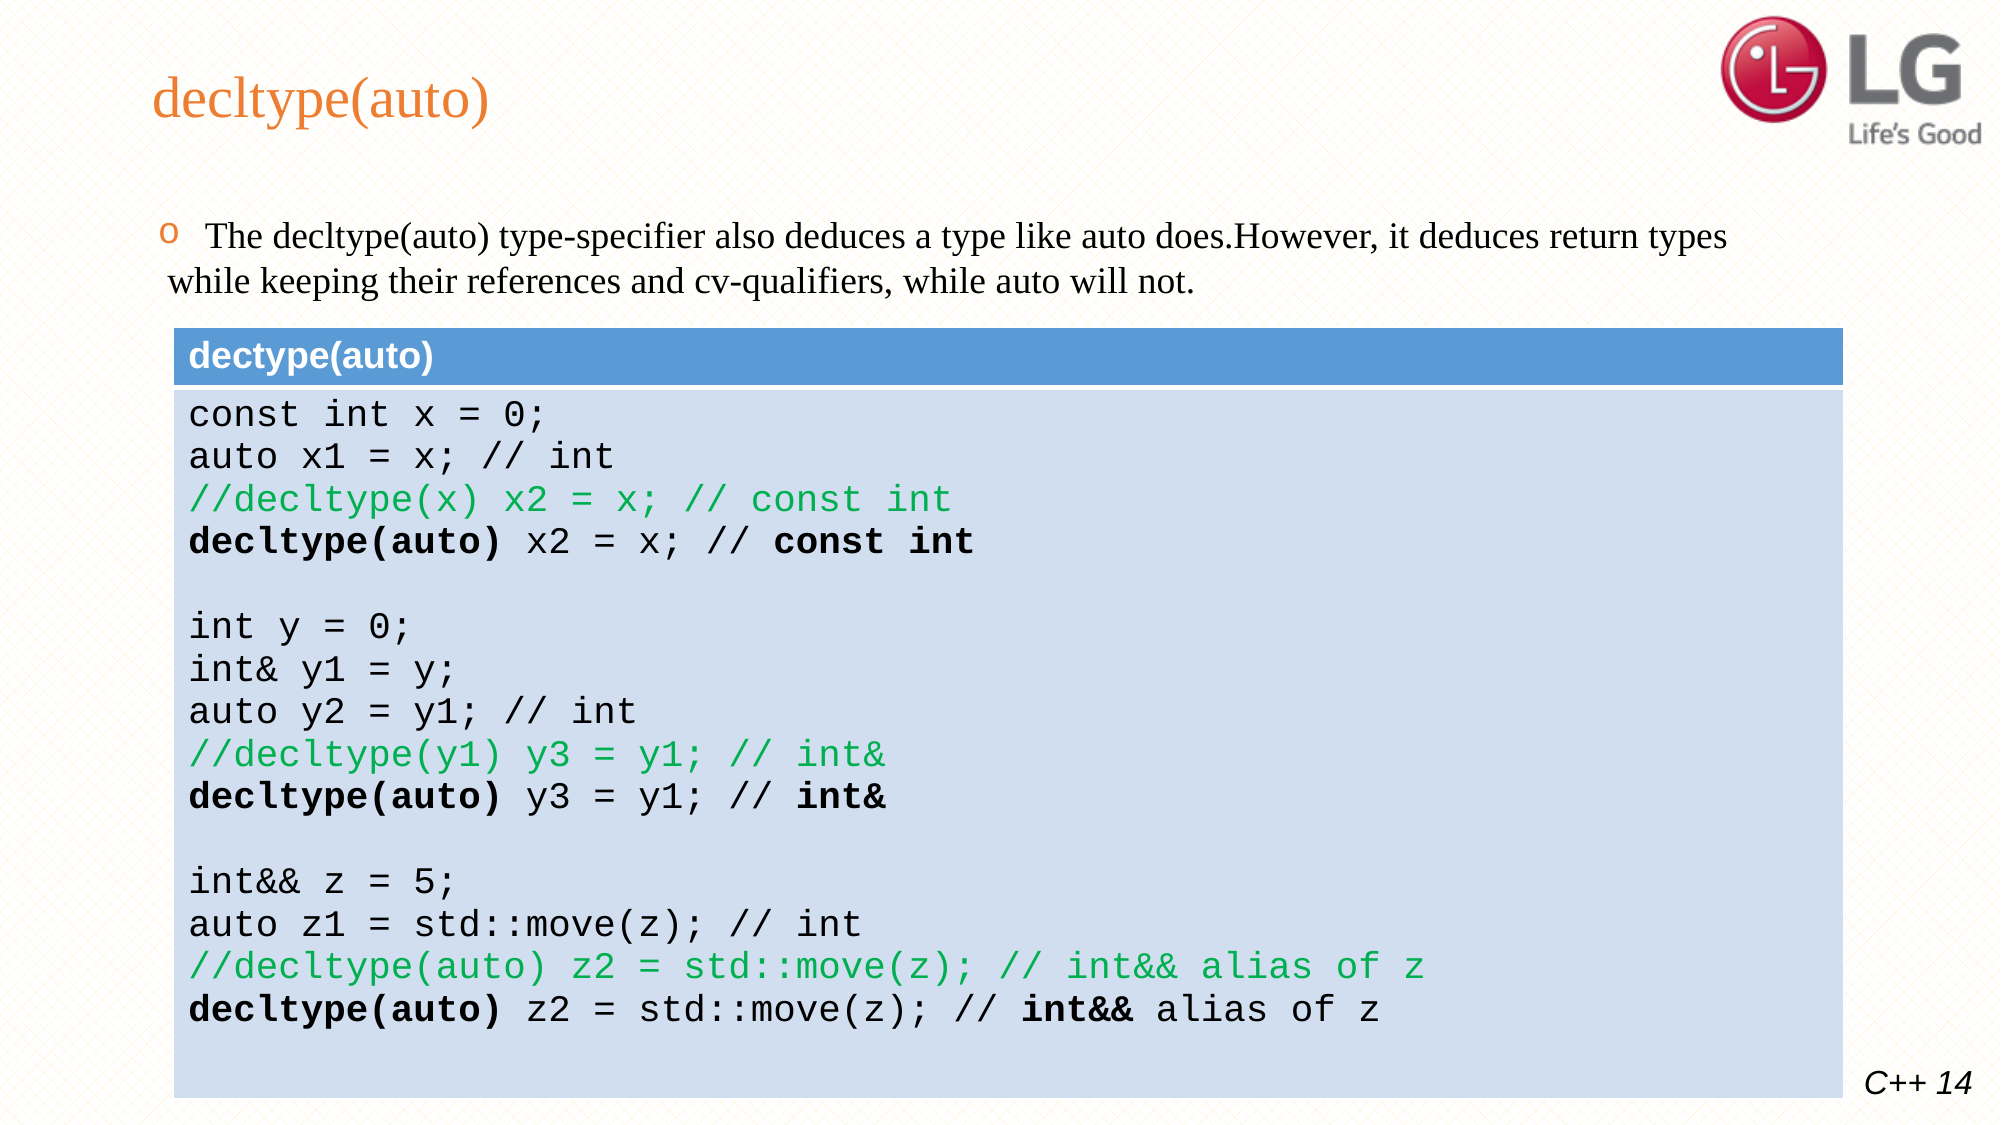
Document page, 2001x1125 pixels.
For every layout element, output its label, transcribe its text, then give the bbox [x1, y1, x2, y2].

table_cell const int x = 0; auto x1 = x; // int //decltype(x) x2 = x; // const int decltype(auto) x2 = x; // const int int y = 0; int& y1 = y; auto y2 = y1; // int //decltype(y1) y3 = y1; // int& decltype(auto) y3 = y1; // int& int&& z = 5; auto z1 = std::move(z); // int //decltype(auto) z2 = std::move(z); // int&& alias of z decltype(auto) z2 = std::move(z); // int&& alias of z [174, 390, 1843, 1098]
table_header dectype(auto) [174, 328, 1843, 385]
picture [1704, 0, 2000, 164]
title decltype(auto) [137, 59, 614, 174]
text_box The decltype(auto) type-specifier also deduces a type like auto does.However, it deduces return types while keeping their references and cv-qualifiers, while auto will not. [143, 203, 1745, 309]
